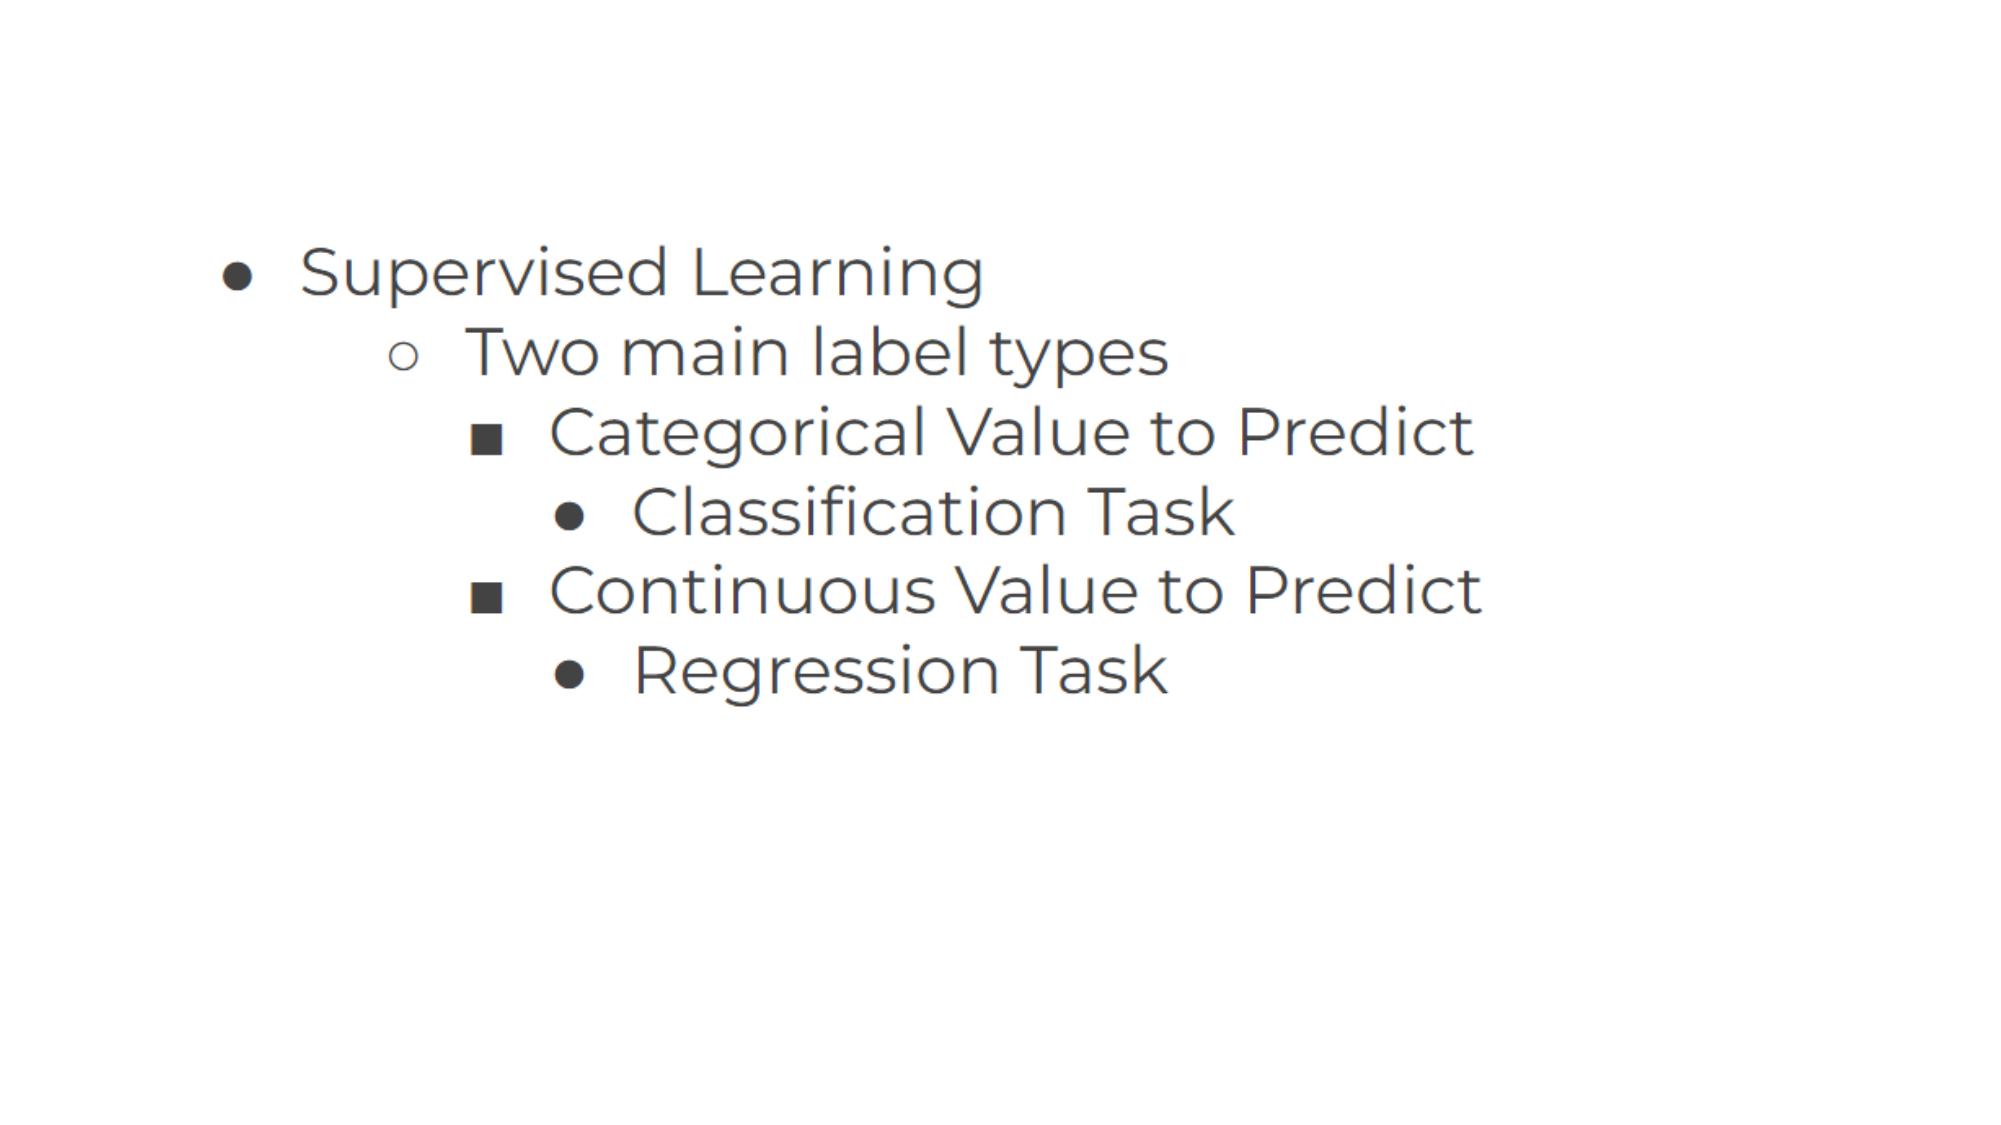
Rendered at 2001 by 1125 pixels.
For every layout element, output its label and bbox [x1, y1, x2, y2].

picture [197, 221, 1715, 804]
